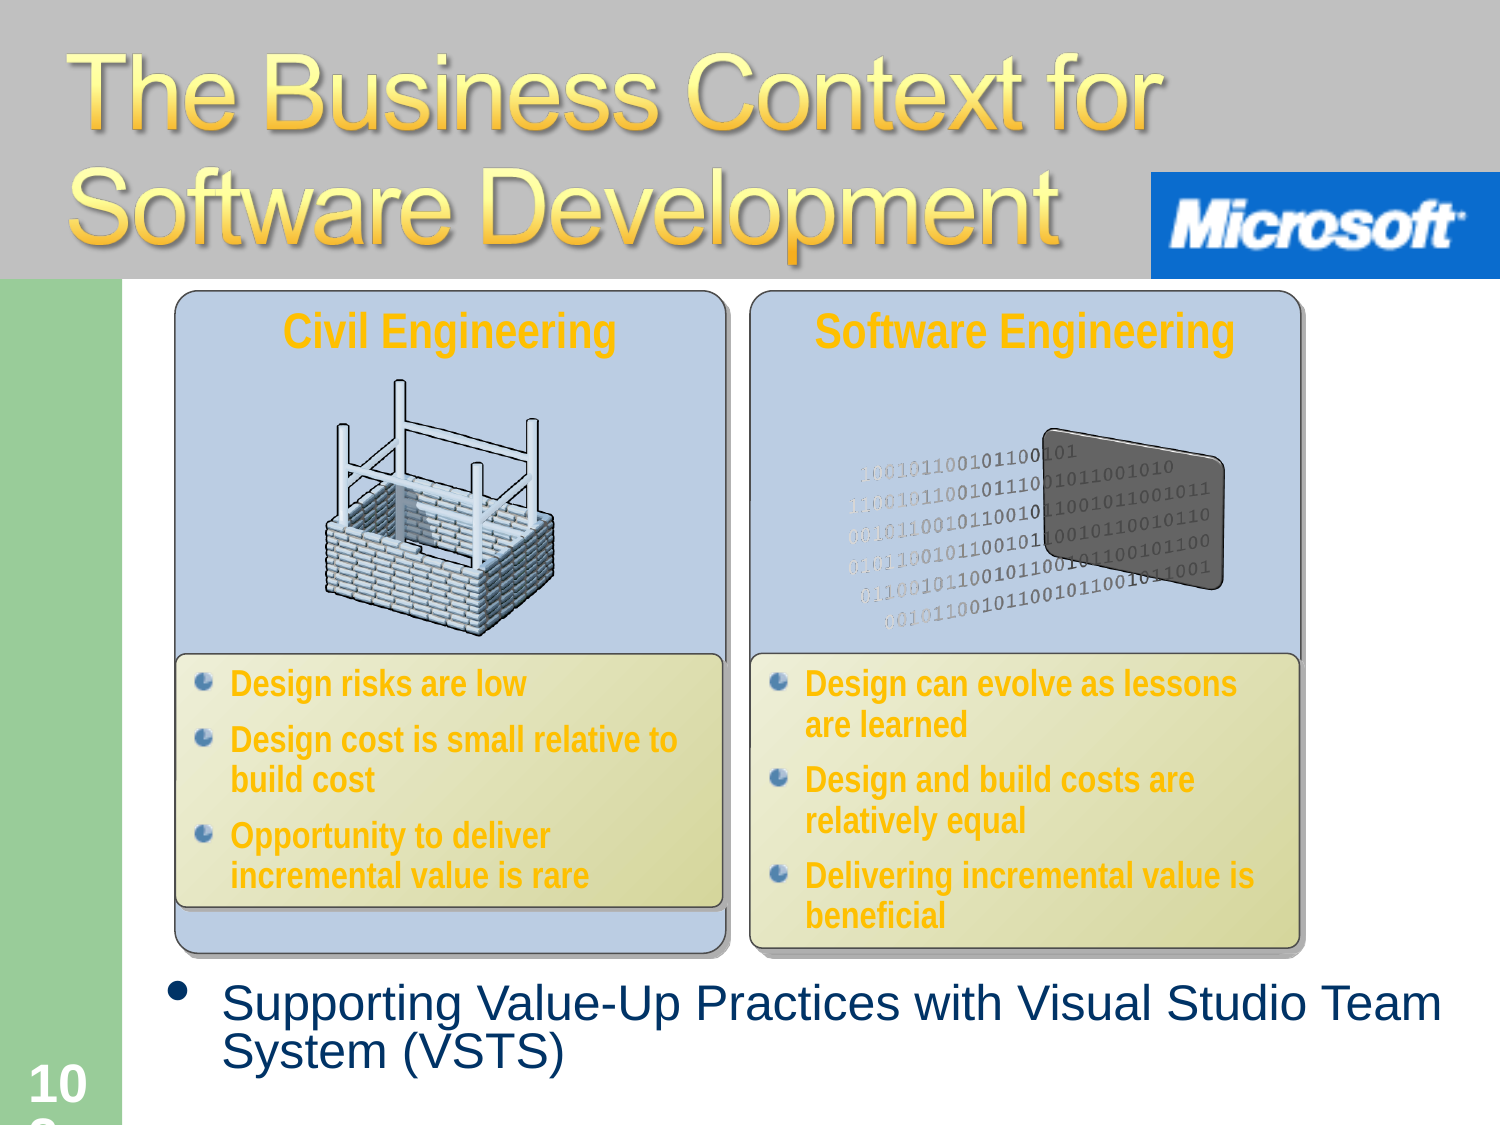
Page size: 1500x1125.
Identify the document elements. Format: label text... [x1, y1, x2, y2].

picture [768, 671, 790, 693]
picture [0, 0, 1500, 280]
text_box Design risks are low Design cost is small relative to build cost Opportunity to deliver incremental value is rare [175, 653, 723, 908]
text_box Civil Engineering [174, 290, 726, 954]
text_box Design can evolve as lessons are learned Design and build costs are relatively equal Delivering incremental value is beneficial [749, 653, 1300, 949]
picture [324, 378, 555, 637]
picture [768, 863, 790, 885]
picture [193, 671, 215, 693]
text_box Software Engineering [749, 290, 1301, 665]
list Supporting Value-Up Practices with Visual Studio Team System (VSTS) [149, 324, 1463, 1125]
slide_number 102 [13, 1040, 111, 1122]
picture [193, 823, 215, 845]
picture [849, 428, 1226, 631]
picture [193, 727, 215, 749]
picture [768, 767, 790, 789]
